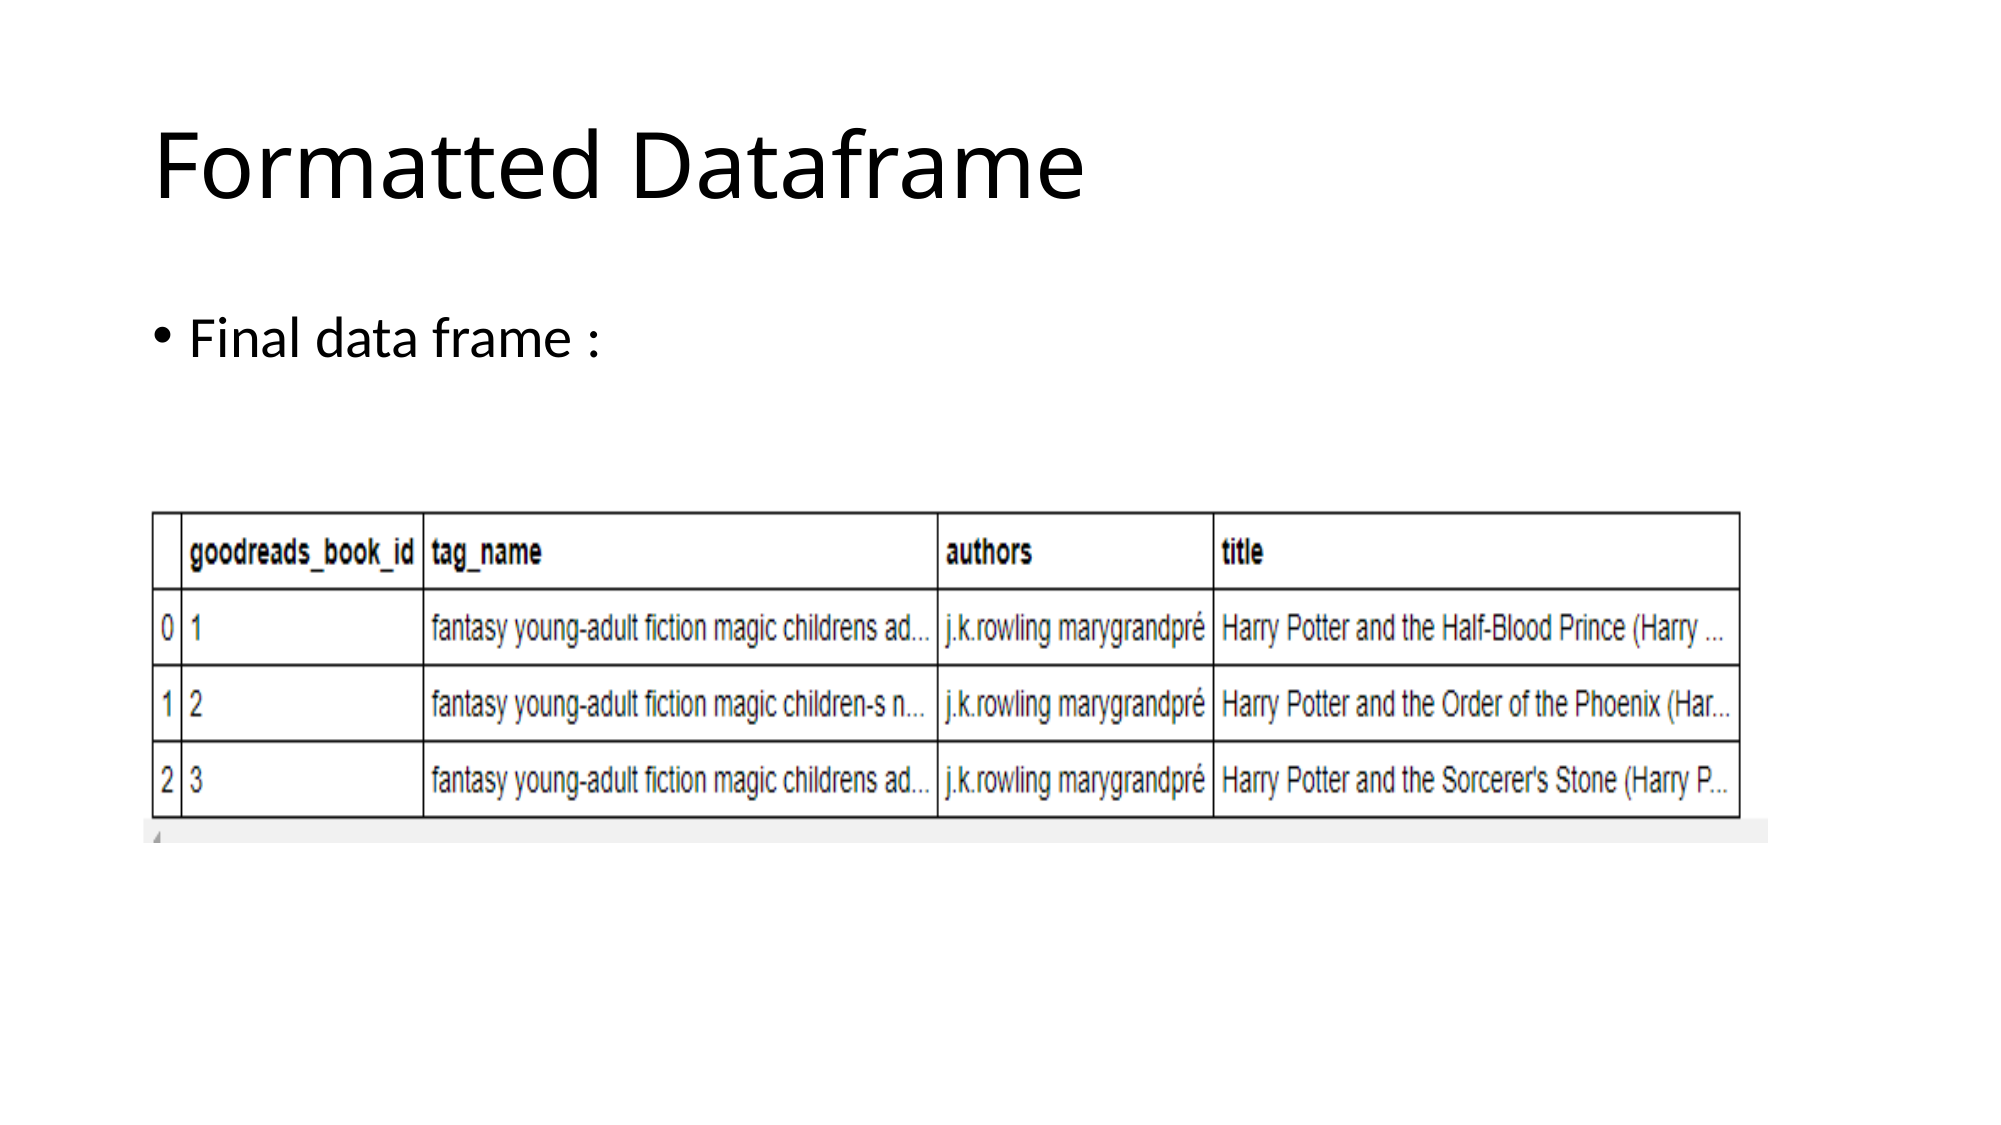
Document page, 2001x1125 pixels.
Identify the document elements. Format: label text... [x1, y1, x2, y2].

picture [137, 502, 1768, 843]
list Final data frame : [137, 299, 1863, 1014]
title Formatted Dataframe [137, 59, 1863, 278]
